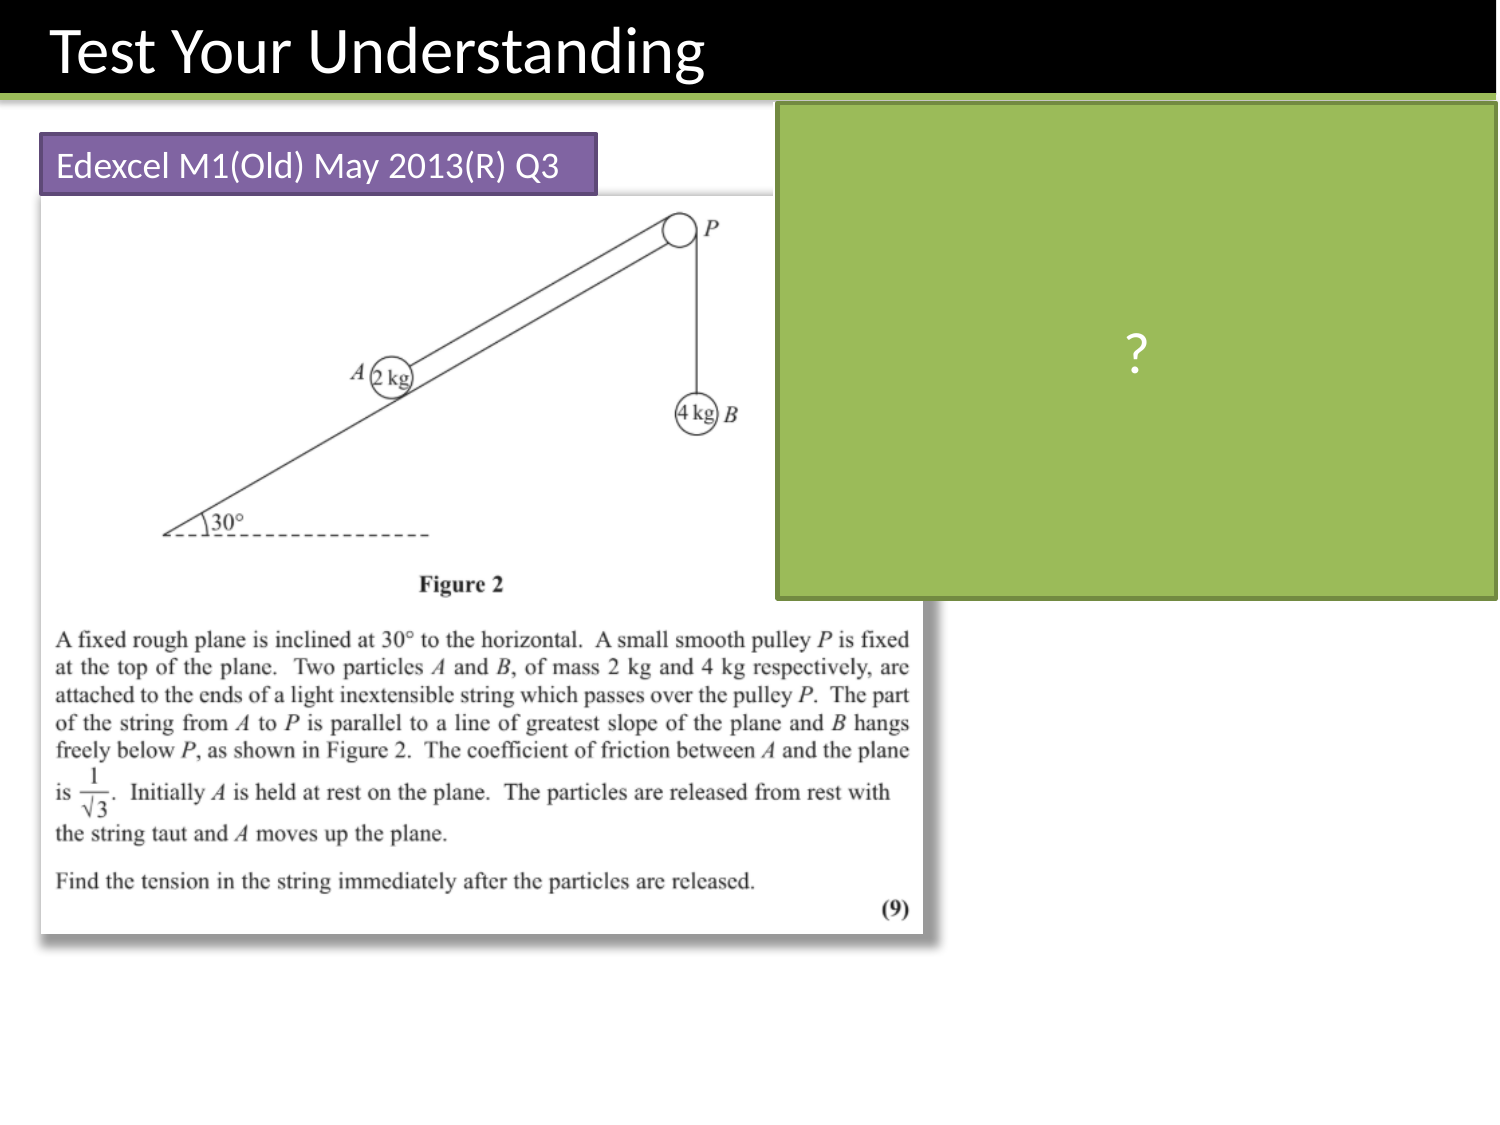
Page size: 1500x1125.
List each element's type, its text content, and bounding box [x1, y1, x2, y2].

text_box ? [1486, 106, 1498, 601]
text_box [0, 0, 1497, 99]
text_box Edexcel M1(Old) May 2013(R) Q3 [39, 132, 598, 195]
picture [41, 102, 1483, 934]
